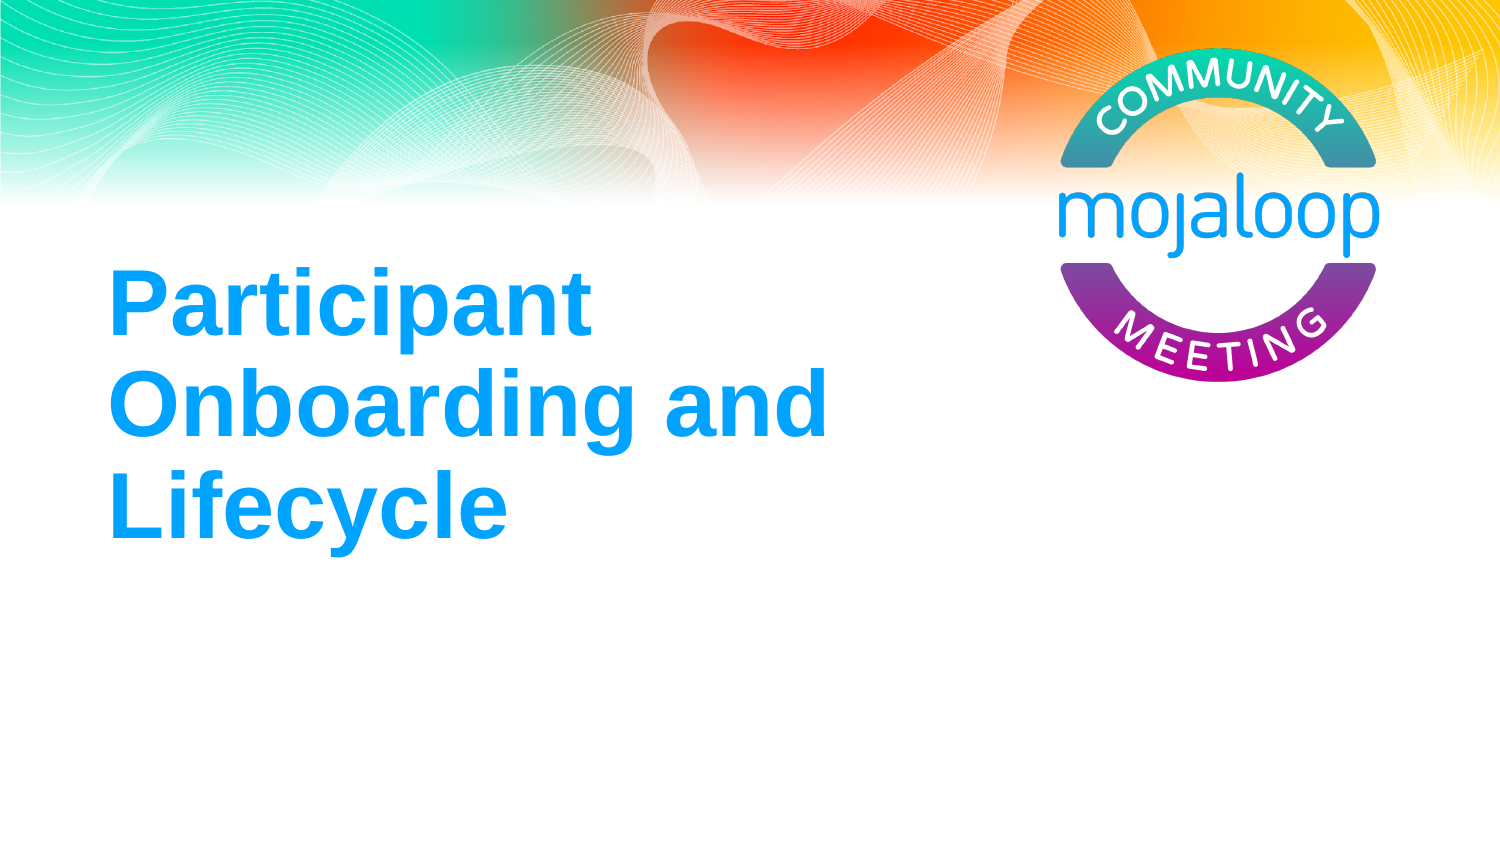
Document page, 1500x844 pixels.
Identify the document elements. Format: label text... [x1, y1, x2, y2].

title Participant Onboarding and Lifecycle [102, 210, 1004, 562]
picture [0, 0, 1500, 844]
